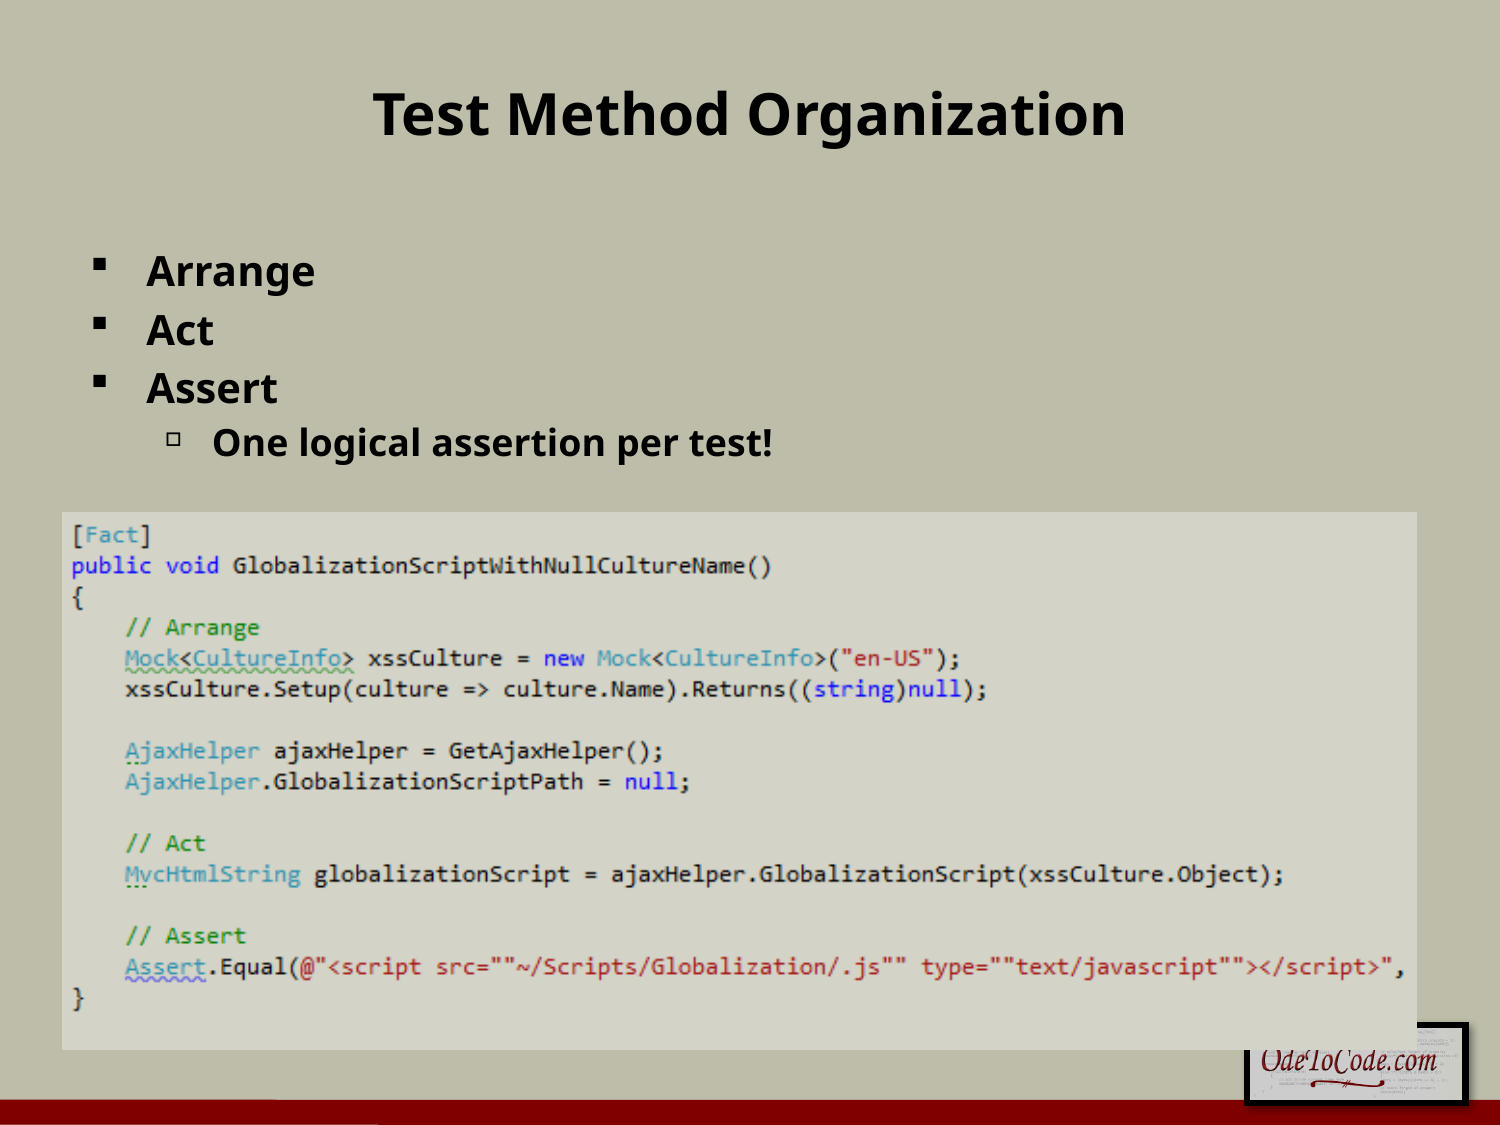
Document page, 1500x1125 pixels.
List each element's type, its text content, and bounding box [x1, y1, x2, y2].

list Arrange Act Assert One logical assertion per test! [74, 237, 1426, 976]
picture [62, 512, 1462, 1100]
title Test Method Organization [74, 49, 1426, 176]
